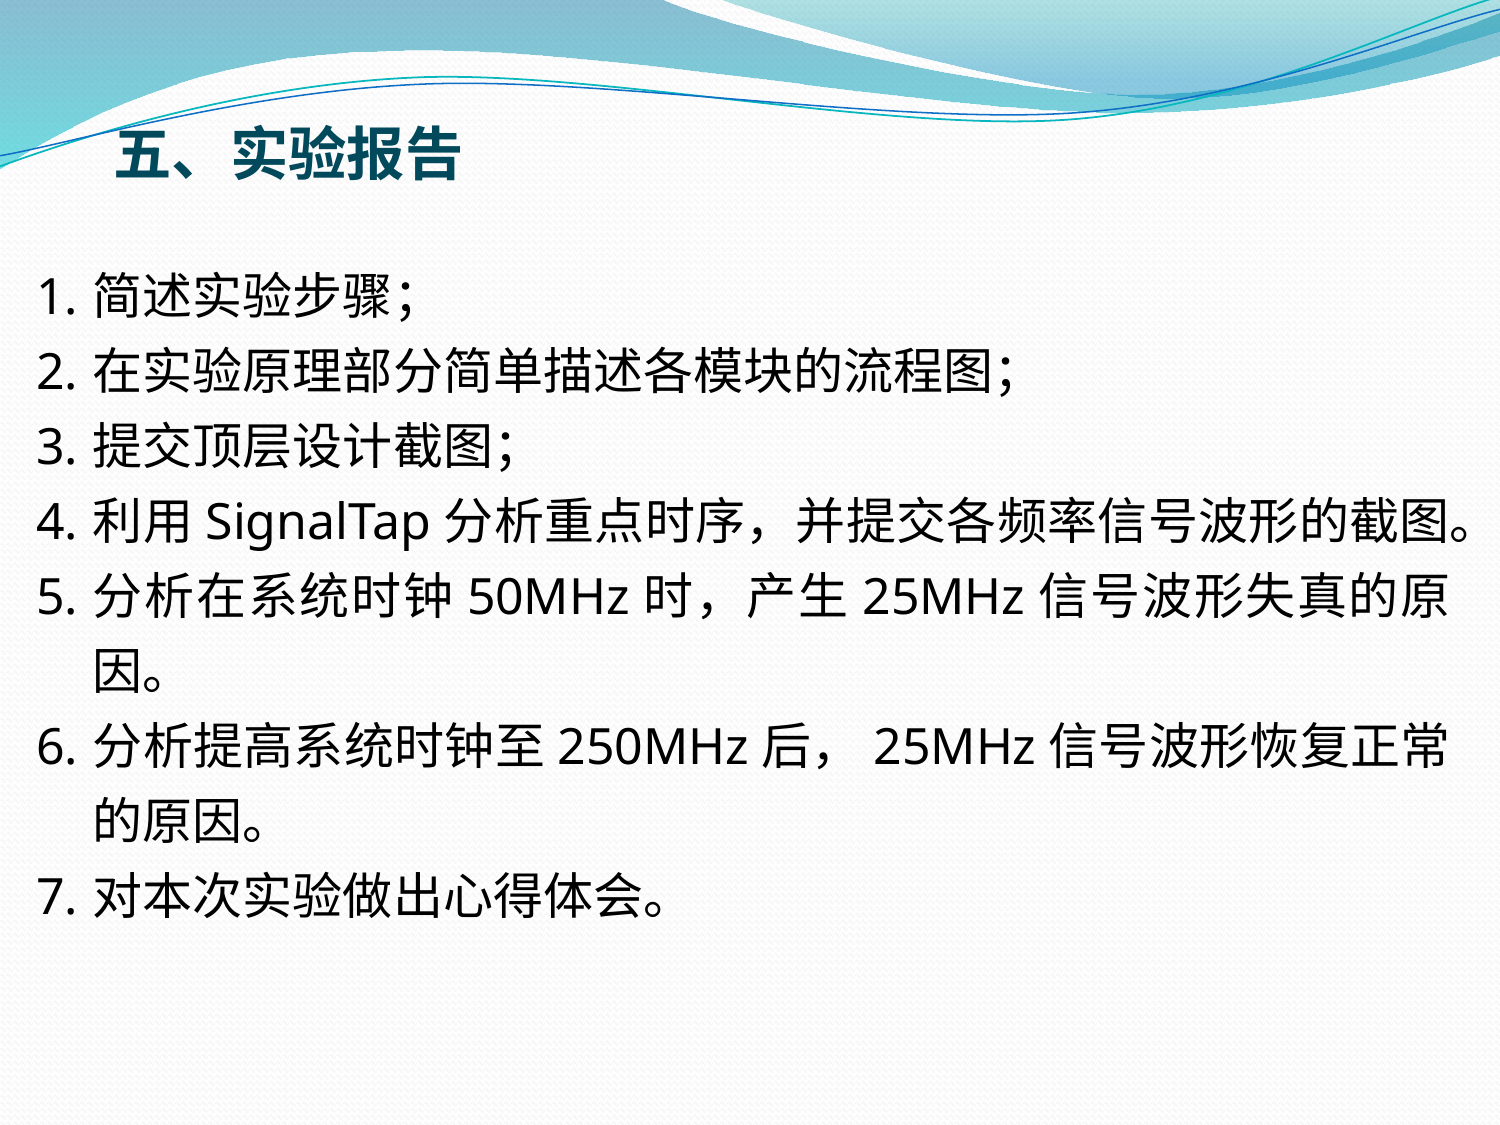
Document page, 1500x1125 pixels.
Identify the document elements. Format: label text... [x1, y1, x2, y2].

text_box 五、实验报告 [98, 74, 1402, 195]
text_box 简述实验步骤； 在实验原理部分简单描述各模块的流程图； 提交顶层设计截图； 利用SignalTap分析重点时序，并提交各频率信号波形的截图。 分析在系统时钟50MHz时，产生25MHz信号波形失真的原因。 分析提高系统时钟至250MHz后，25MHz信号波形恢复正常的原因。 对本次实验做出心得体会。 [21, 242, 1466, 933]
